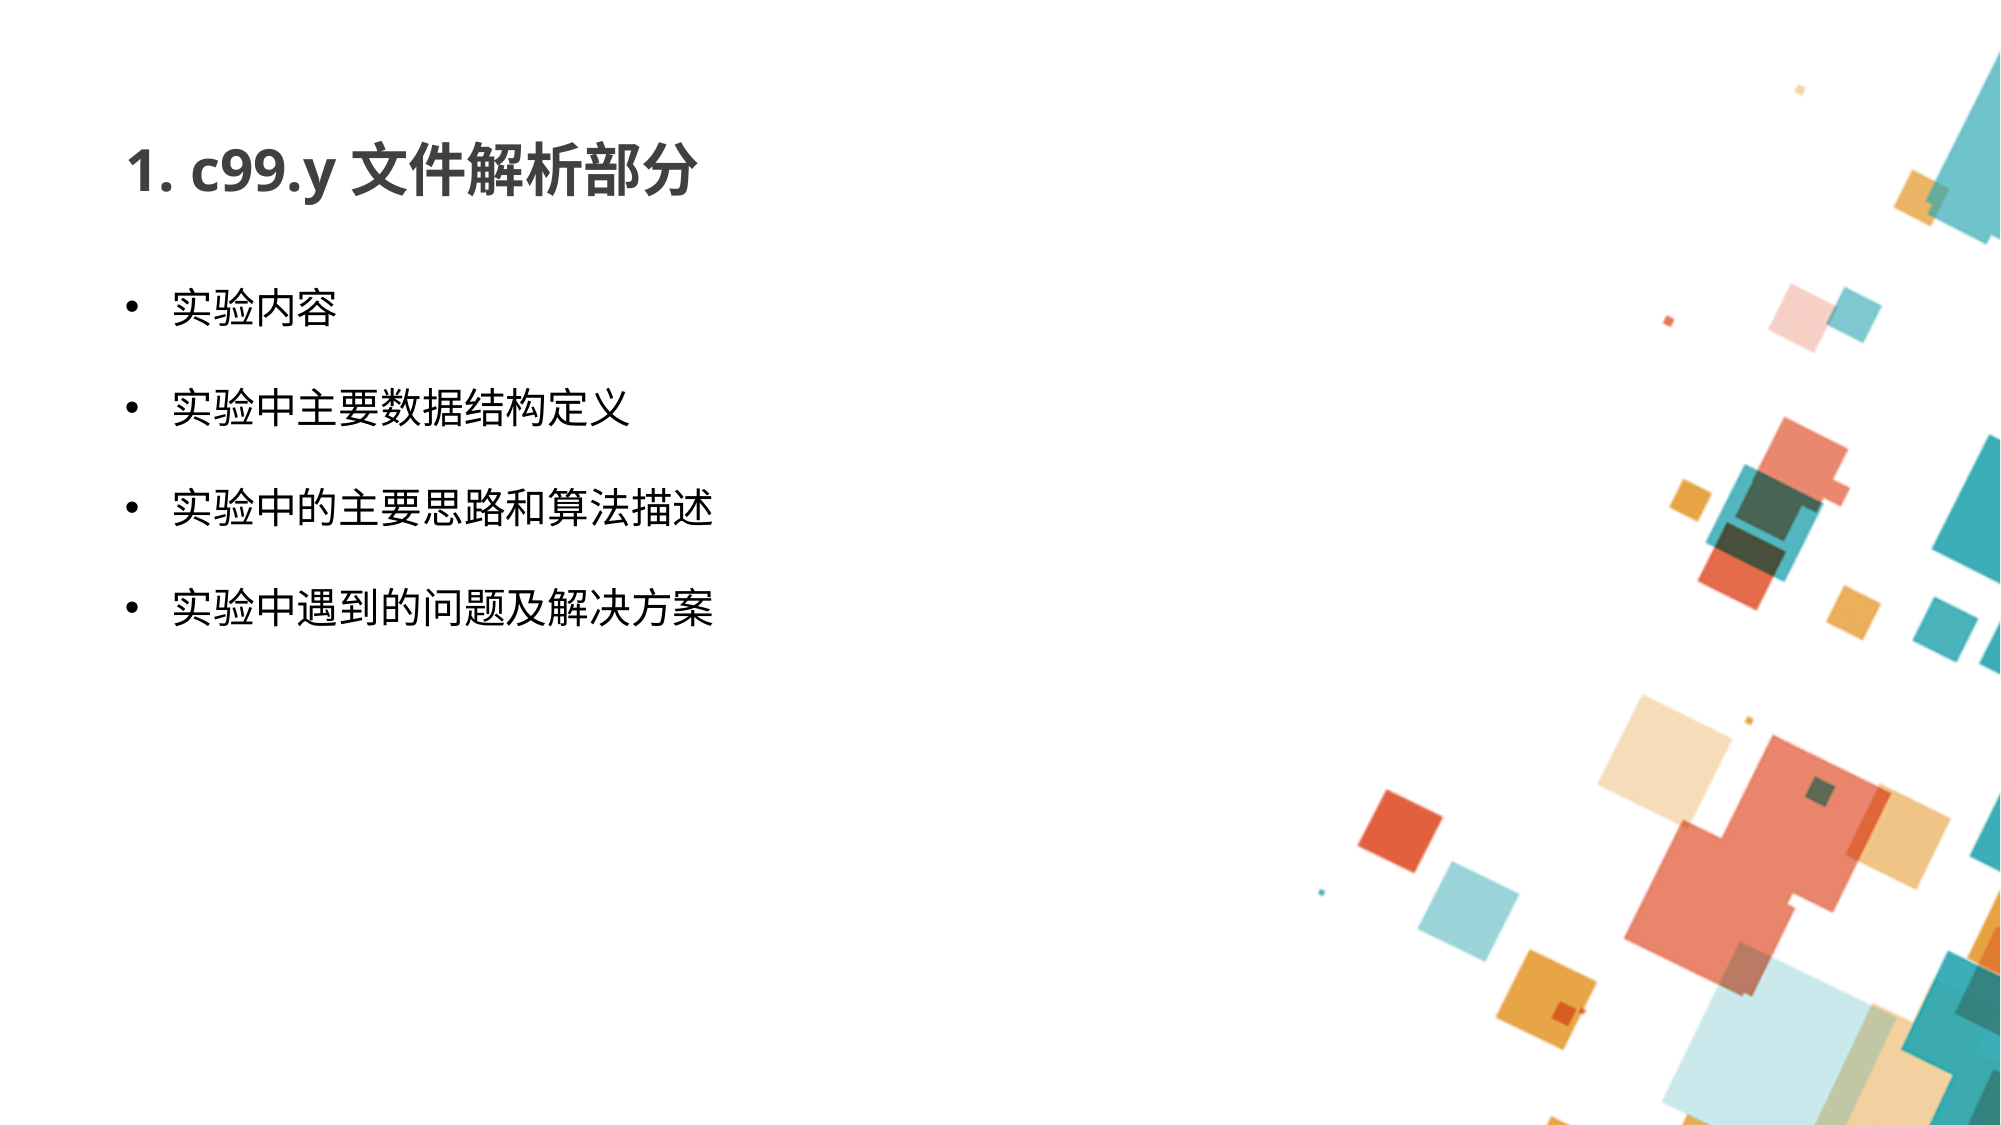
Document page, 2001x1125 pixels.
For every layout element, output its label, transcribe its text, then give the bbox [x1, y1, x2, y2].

picture [1050, 0, 2001, 1125]
text_box 1. c99.y文件解析部分 [93, 125, 732, 211]
text_box 实验内容 实验中主要数据结构定义 实验中的主要思路和算法描述 实验中遇到的问题及解决方案 [109, 274, 864, 640]
